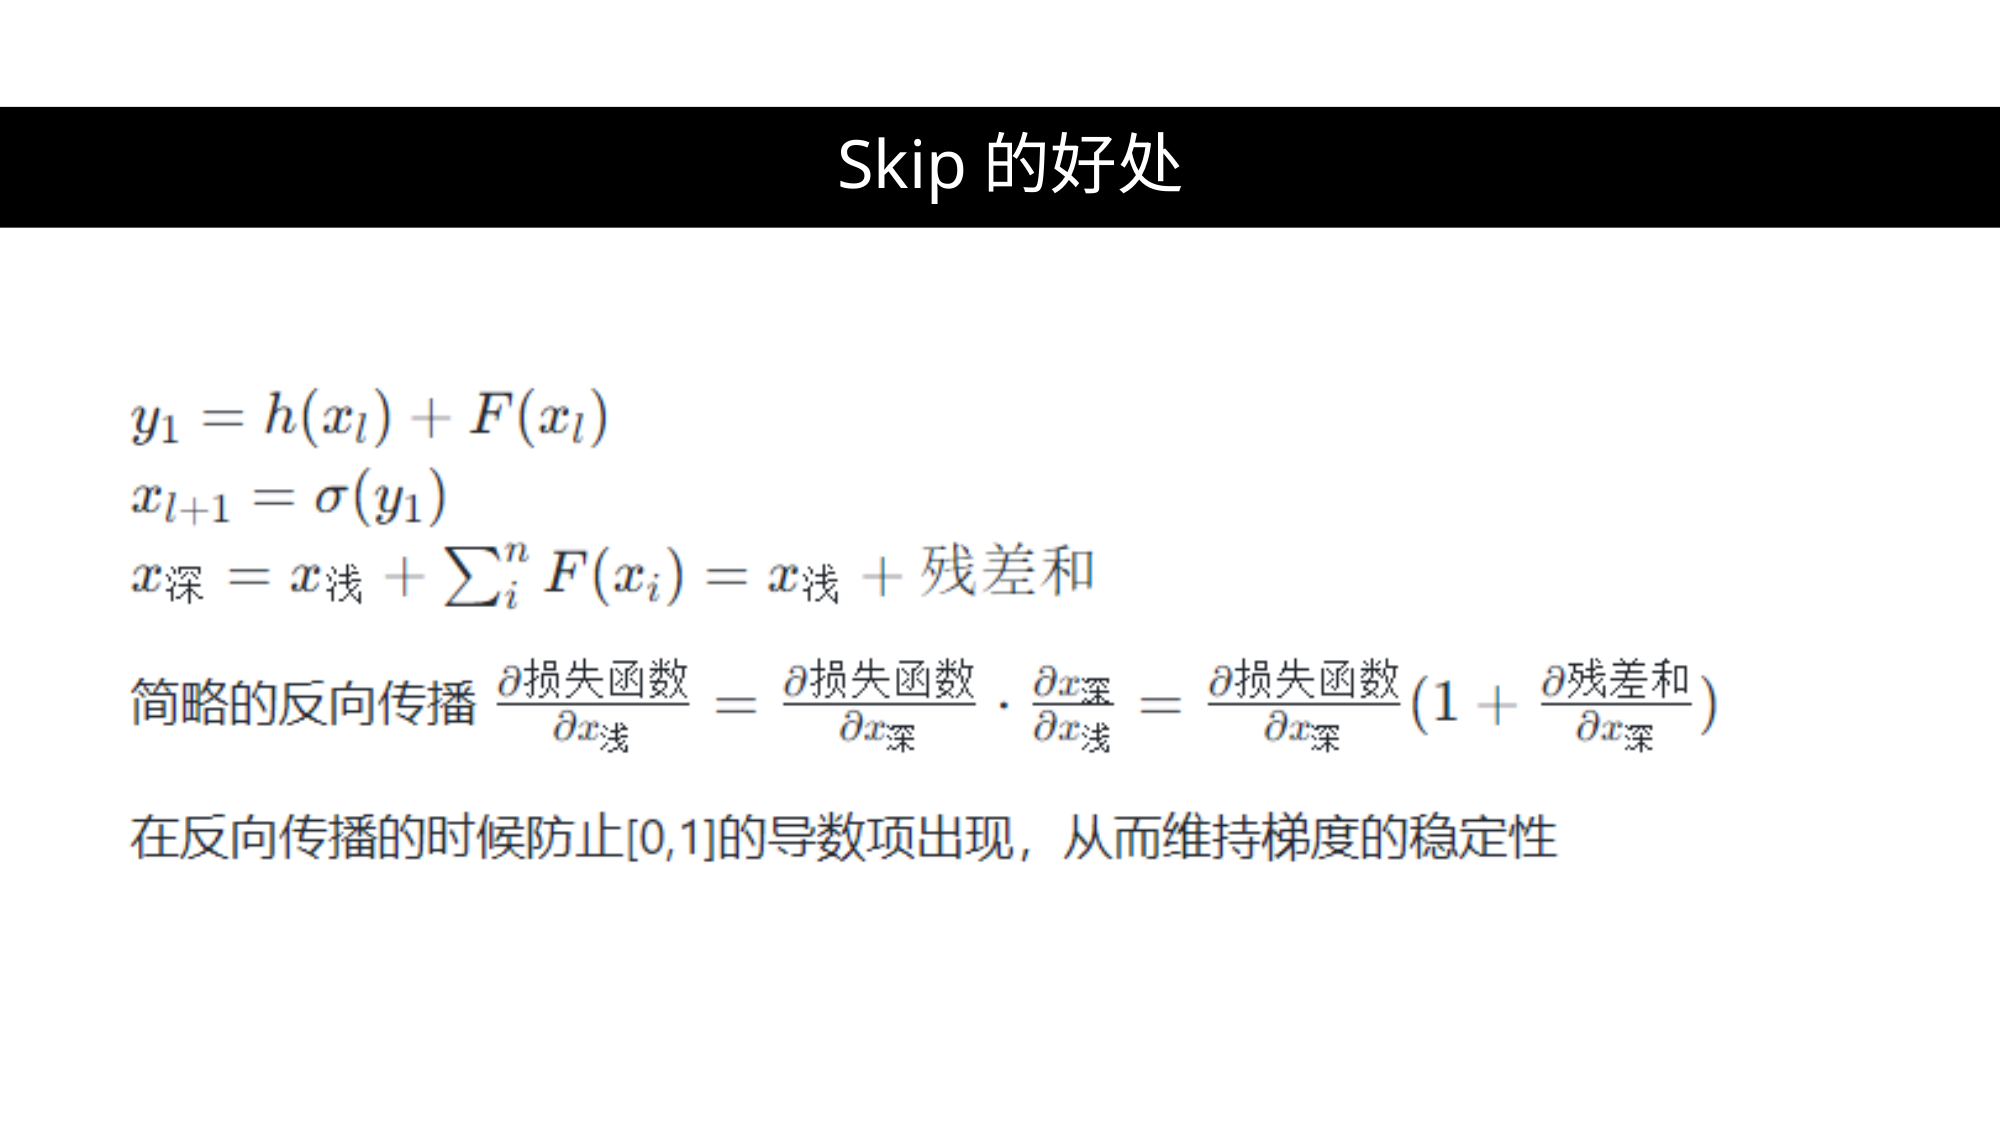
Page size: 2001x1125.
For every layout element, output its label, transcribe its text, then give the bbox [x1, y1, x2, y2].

title Skip的好处 [91, 105, 1931, 228]
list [105, 342, 1895, 929]
text_box [0, 106, 2000, 229]
